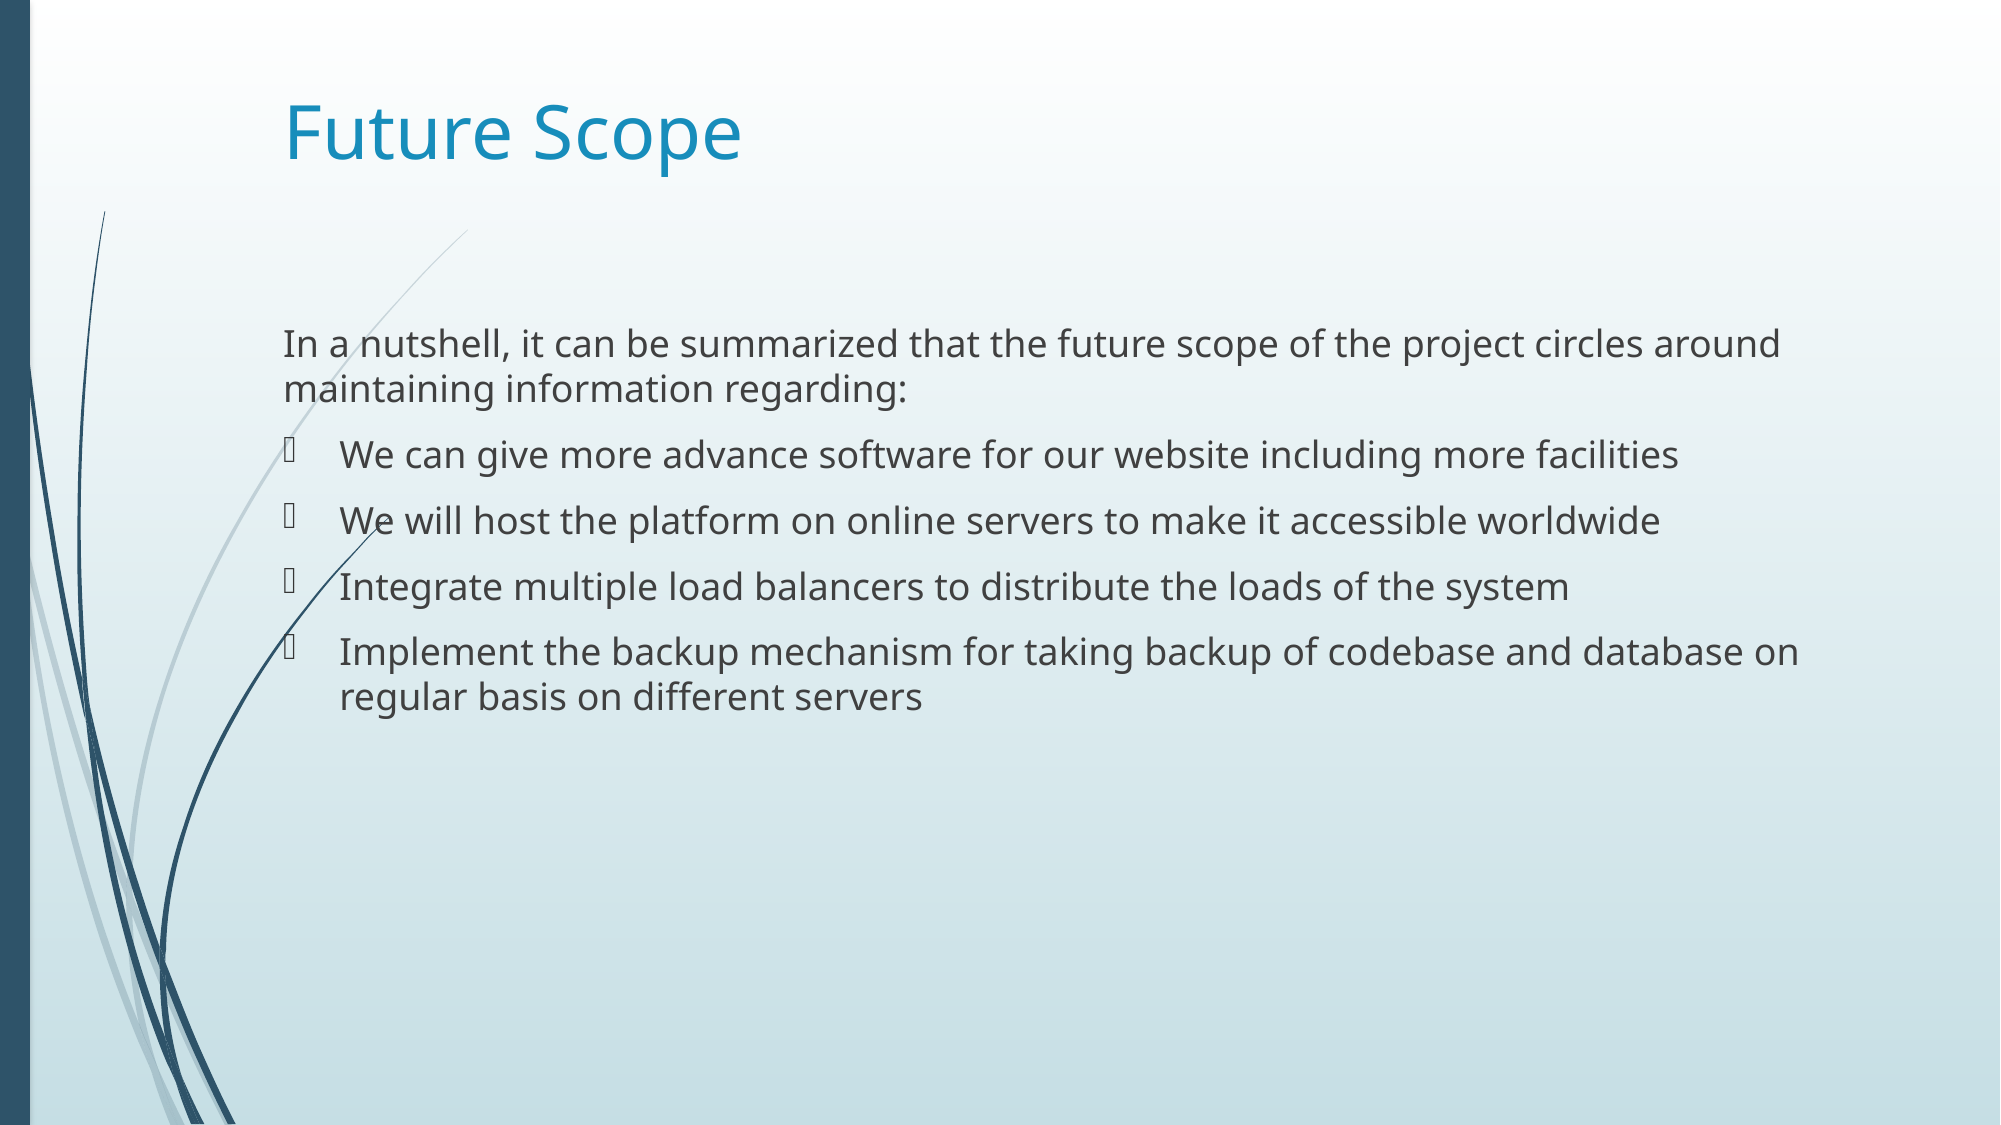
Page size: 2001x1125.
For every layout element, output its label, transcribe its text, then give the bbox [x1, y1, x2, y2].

list In a nutshell, it can be summarized that the future scope of the project circles around maintaining information regarding: We can give more advance software for our website including more facilities We will host the platform on online servers to make it accessible worldwide Integrate multiple load balancers to distribute the loads of the system Implement the backup mechanism for taking backup of codebase and database on regular basis on different servers [268, 312, 1860, 1039]
title Future Scope [268, 77, 1731, 288]
